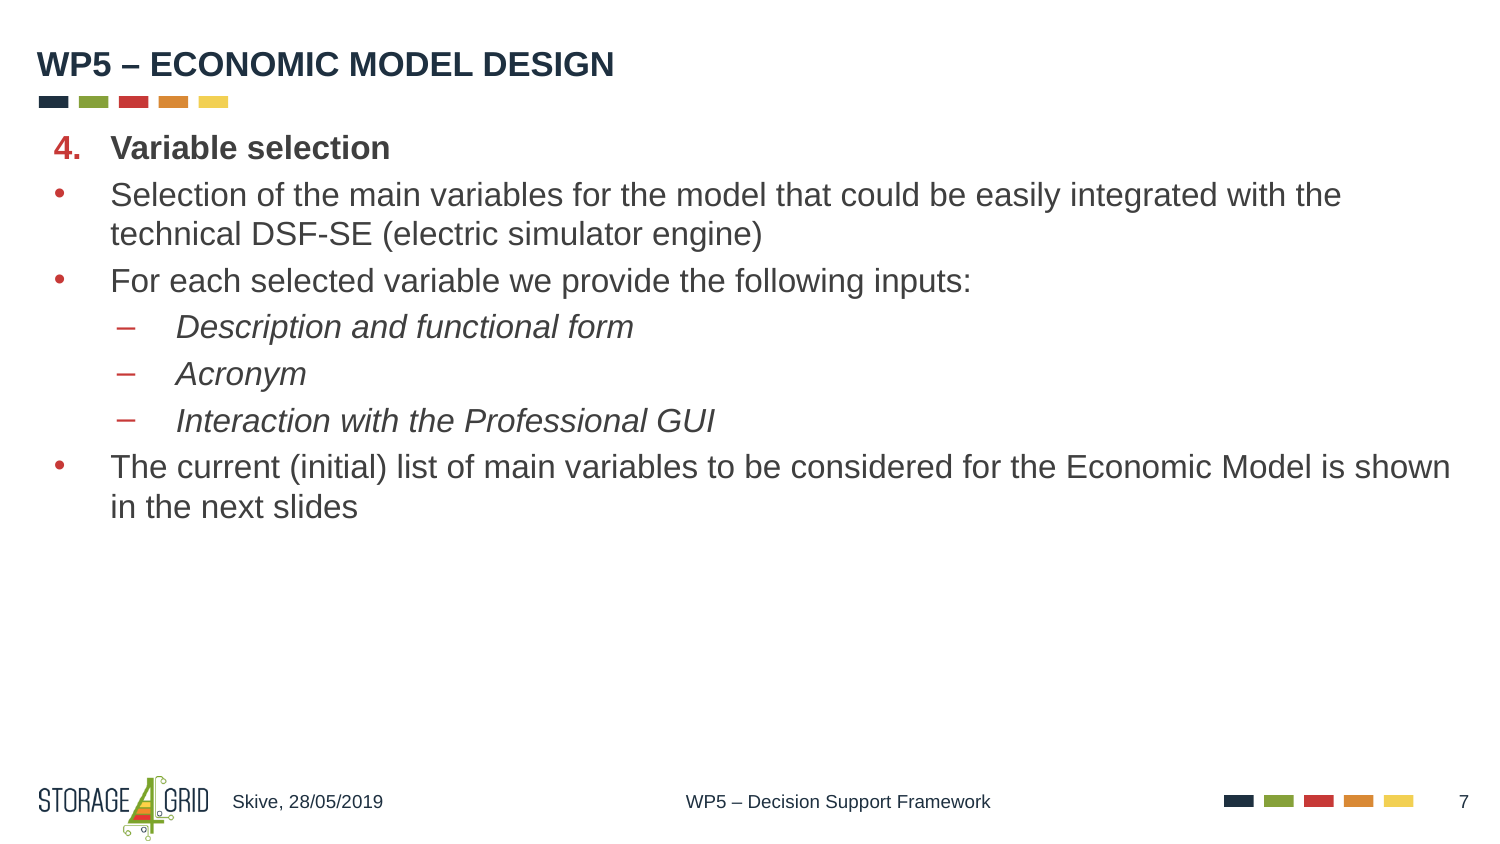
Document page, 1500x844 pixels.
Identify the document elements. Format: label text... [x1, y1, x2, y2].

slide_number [217, 778, 471, 824]
picture [39, 776, 208, 841]
list Variable selection Selection of the main variables for the model that could be easily integrated with the technical DSF-SE (electric simulator engine) For each selected variable we provide the following inputs: Description and functional form Acronym Interaction with the Professional GUI The current (initial) list of main variables to be considered for the Economic Model is shown in the next slides [39, 118, 1480, 763]
footer WP5 – Decision Support Framework [474, 778, 1202, 824]
slide_number 7 [1210, 778, 1485, 824]
title WP5 – ECONOMIC MODEL DESIGN [21, 33, 1483, 91]
